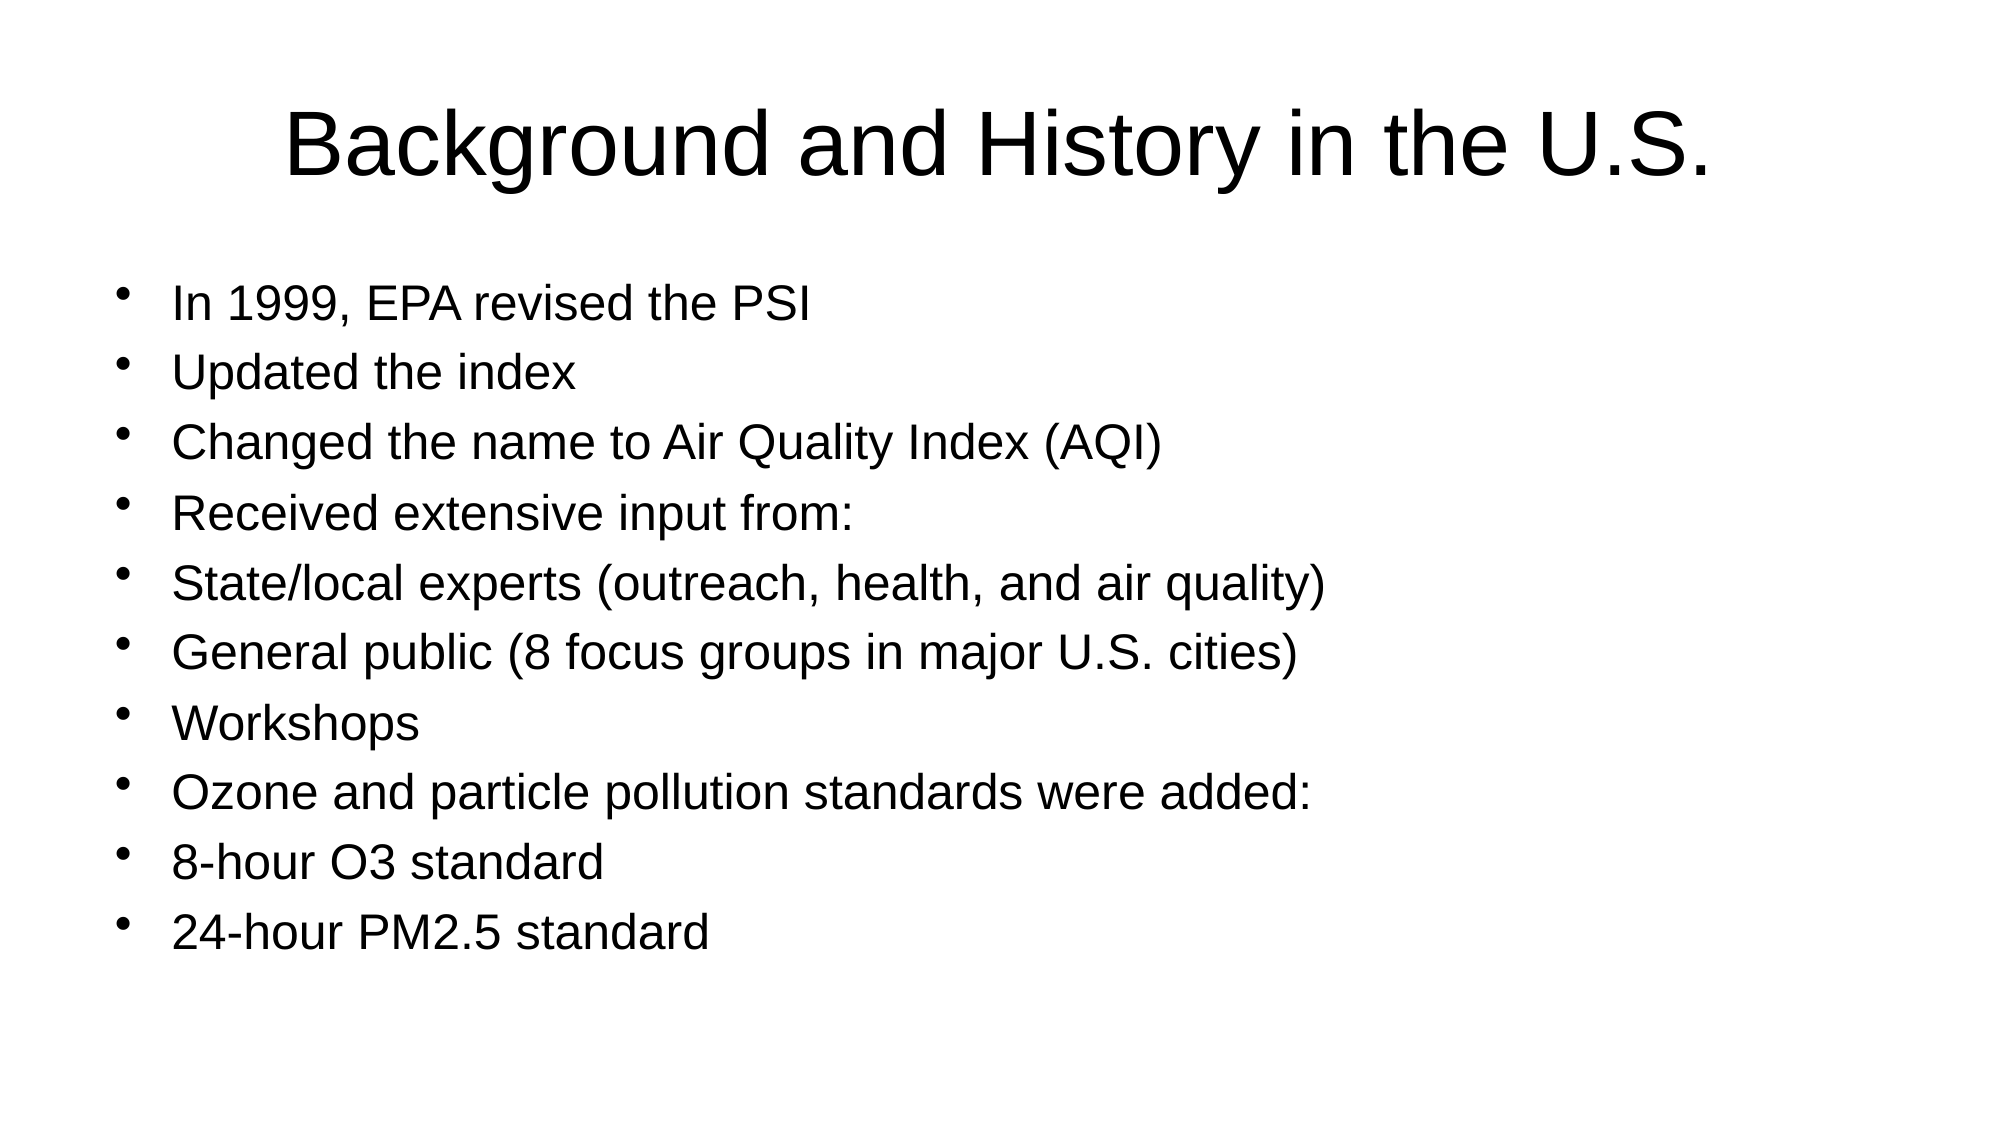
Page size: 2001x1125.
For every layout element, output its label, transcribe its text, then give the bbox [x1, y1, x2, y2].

title Background and History in the U.S. [99, 45, 1900, 233]
list In 1999, EPA revised the PSI Updated the index Changed the name to Air Quality Index (AQI) Received extensive input from: State/local experts (outreach, health, and air quality) General public (8 focus groups in major U.S. cities) Workshops Ozone and particle pollution standards were added: 8-hour O3 standard 24-hour PM2.5 standard [99, 262, 1900, 1005]
